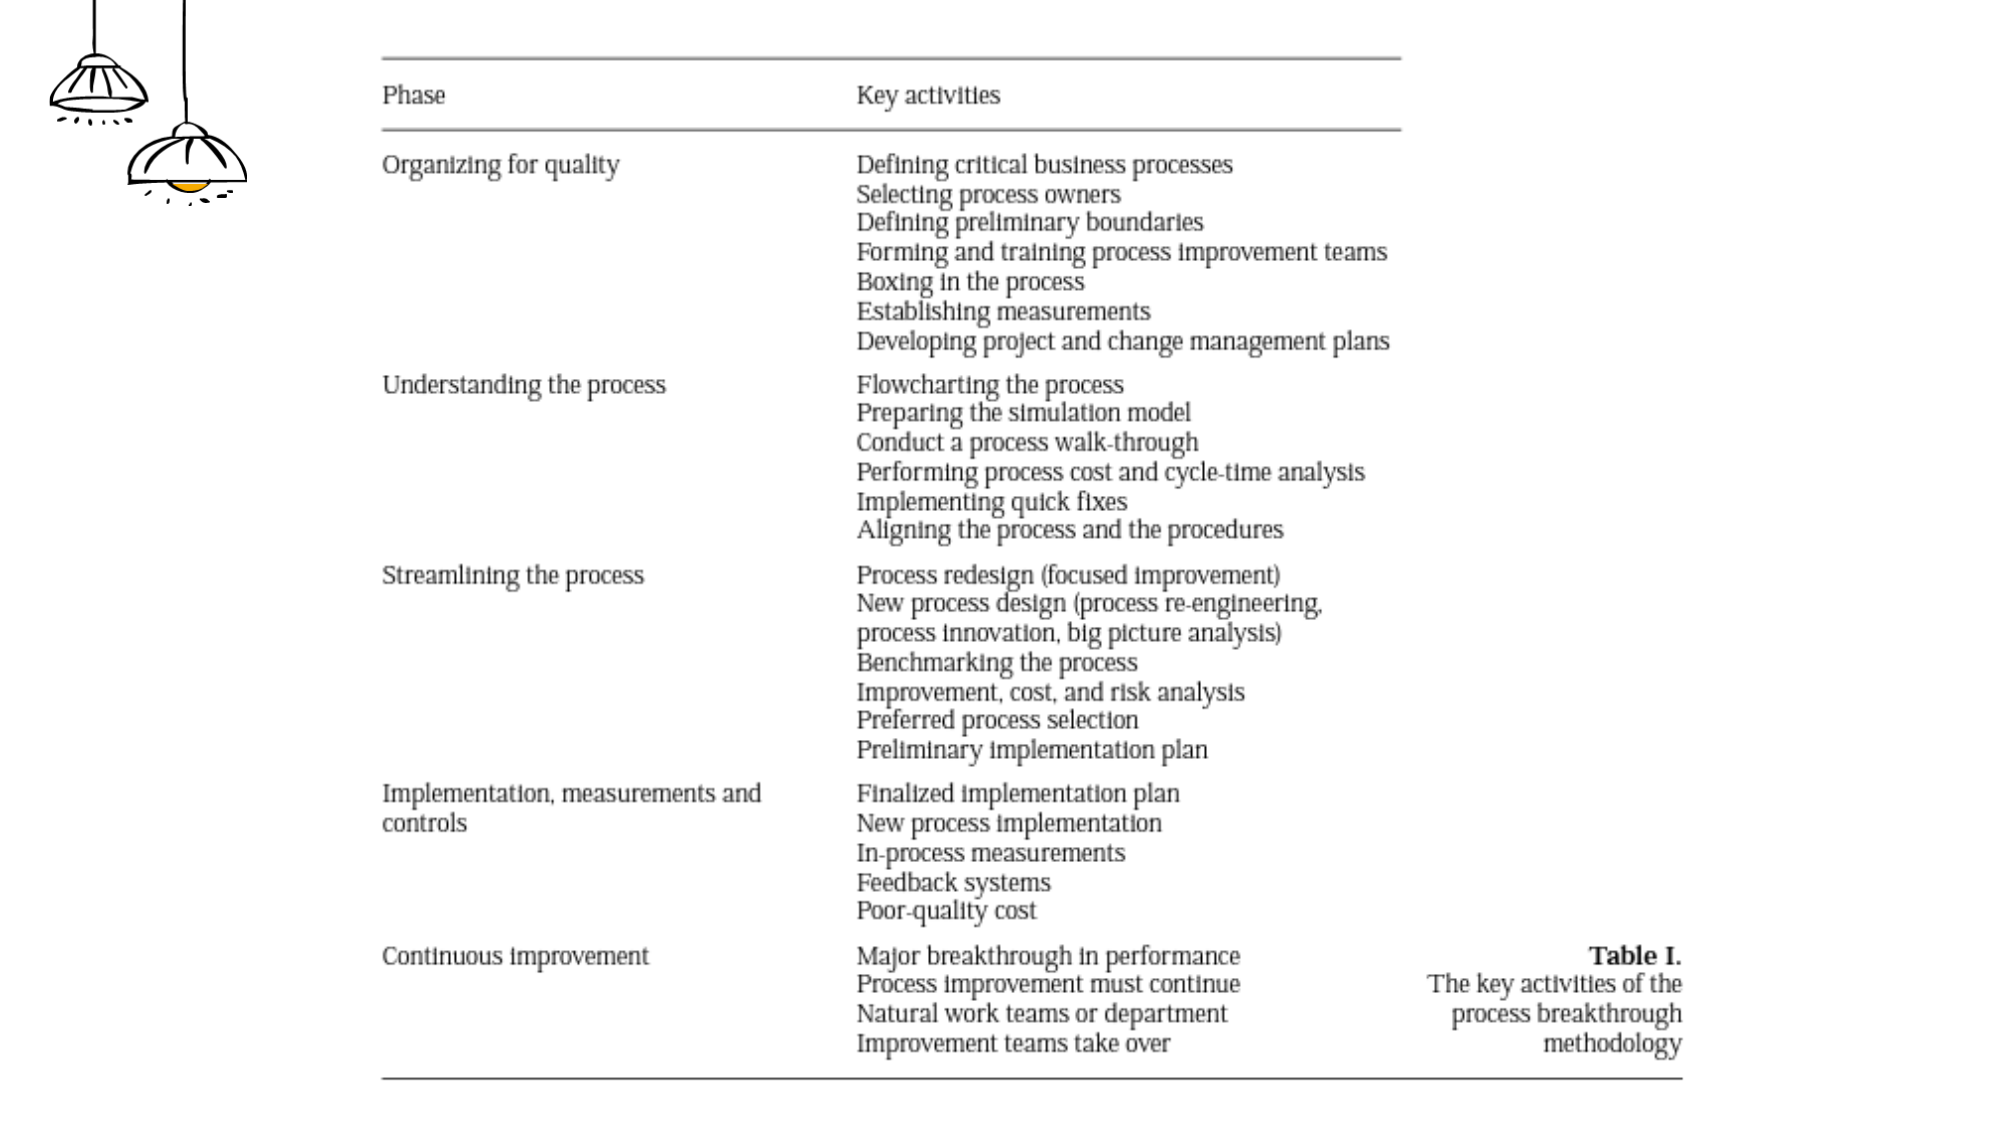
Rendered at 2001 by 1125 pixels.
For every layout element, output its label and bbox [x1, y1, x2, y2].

list [316, 20, 1707, 1102]
picture [49, 0, 247, 206]
